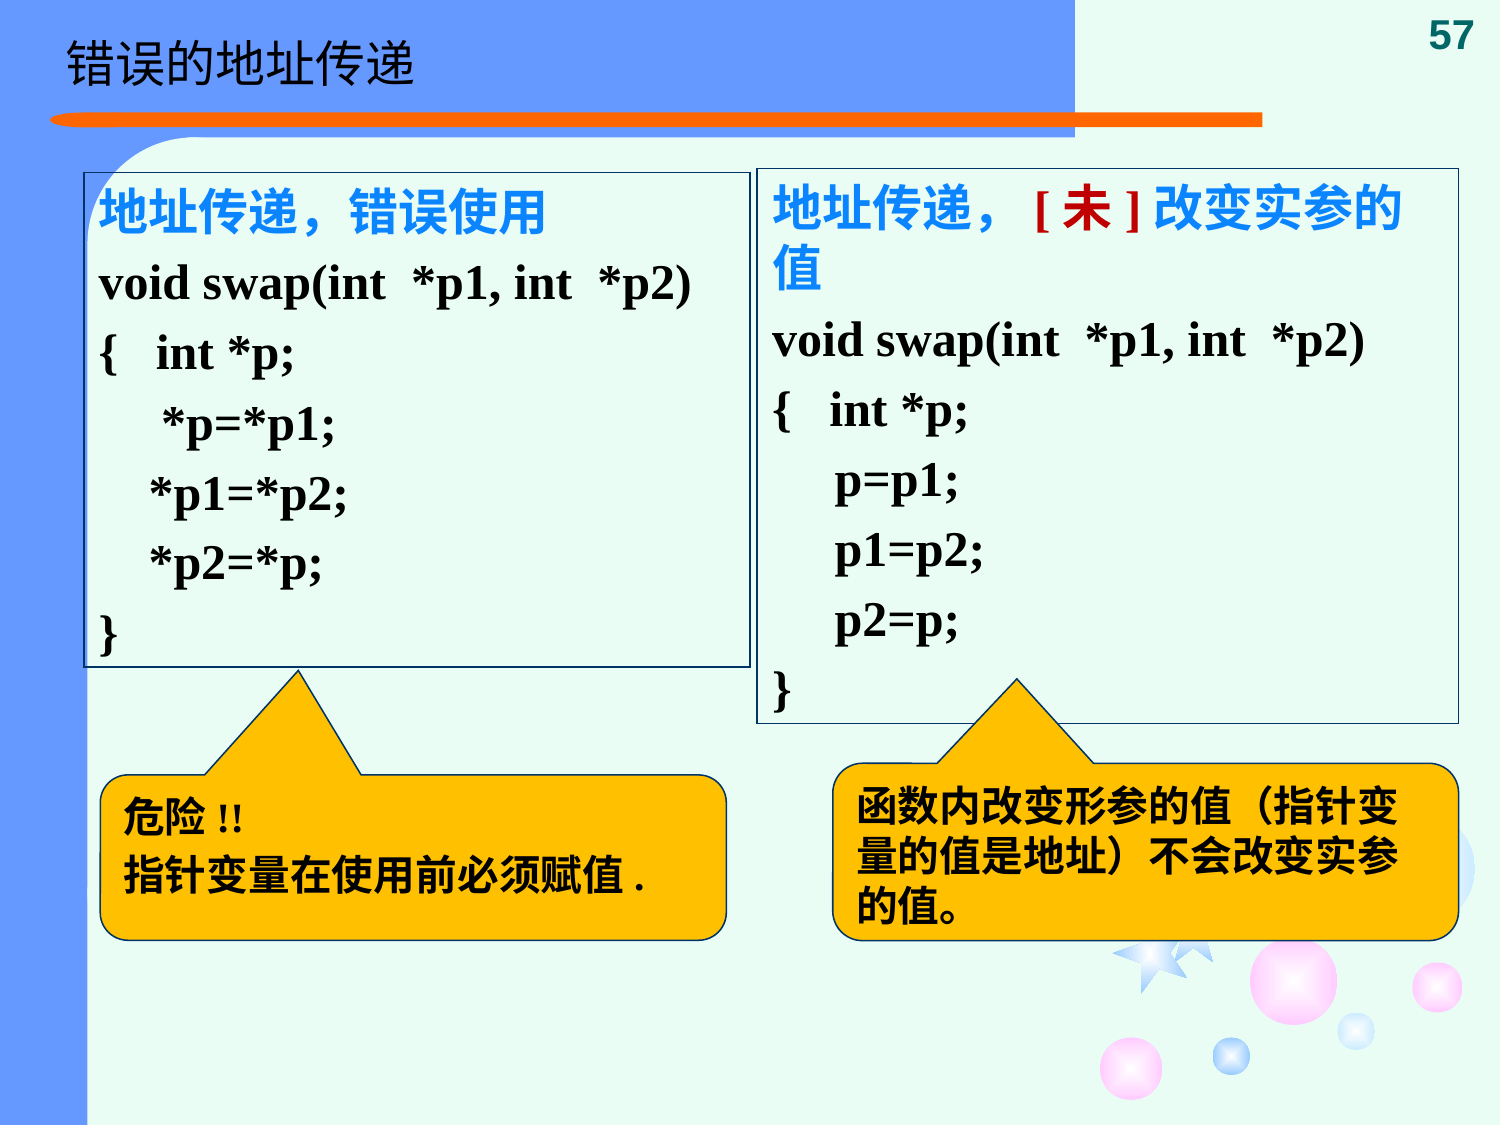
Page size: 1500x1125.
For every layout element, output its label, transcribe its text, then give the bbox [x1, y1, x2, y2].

text_box 地址传递，错误使用 void swap(int *p1, int *p2) { int *p; *p=*p1; *p1=*p2; *p2=*p; } [83, 172, 750, 668]
text_box 地址传递，[未]改变实参的值 void swap(int *p1, int *p2) { int *p; p=p1; p1=p2; p2=p; } [757, 168, 1459, 724]
text_box 危险!! 指针变量在使用前必须赋值. [100, 670, 727, 941]
title 错误的地址传递 [50, 0, 1313, 125]
text_box 函数内改变形参的值（指针变量的值是地址）不会改变实参的值。 [832, 678, 1459, 941]
text_box 57 [1403, 0, 1500, 66]
